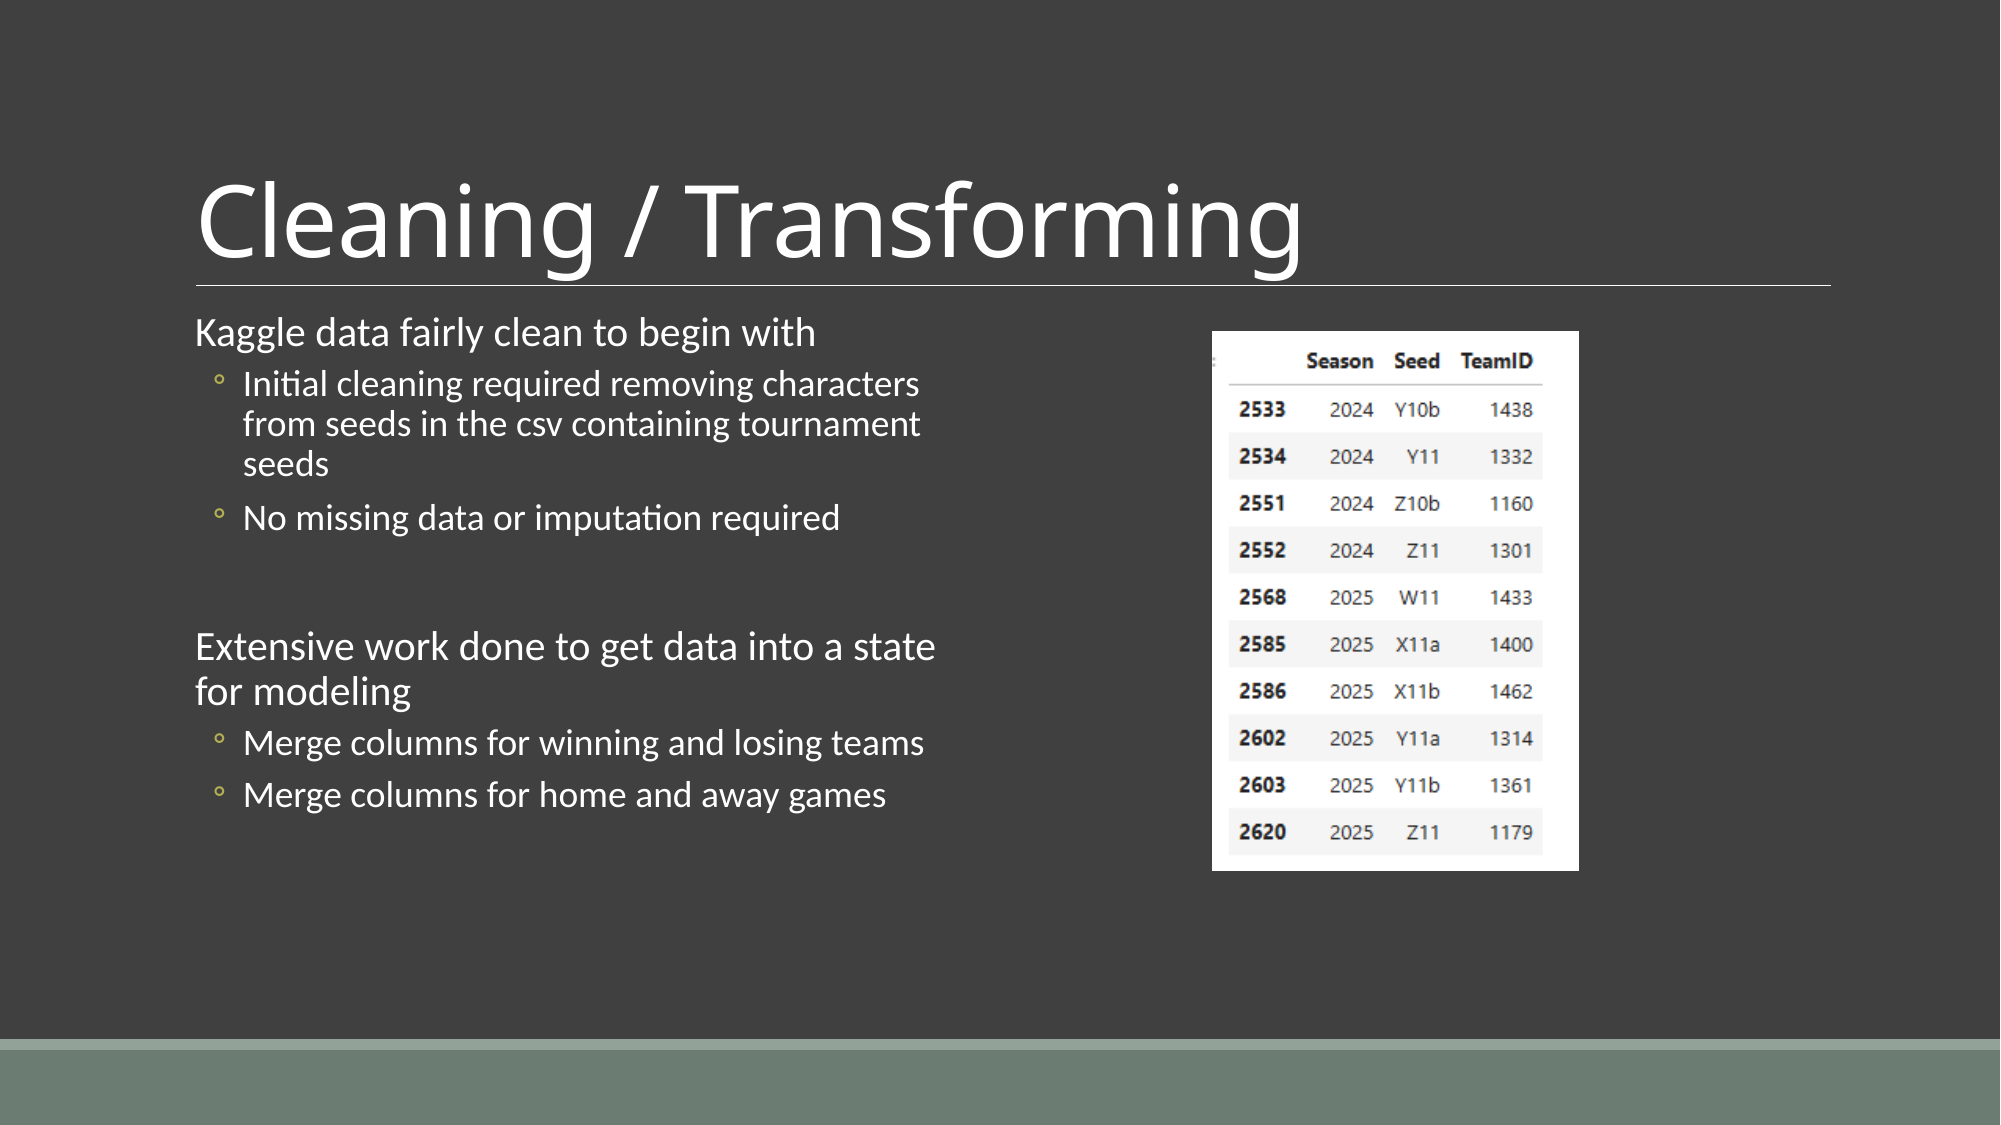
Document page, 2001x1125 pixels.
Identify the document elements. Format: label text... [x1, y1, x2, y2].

picture [1212, 330, 1579, 871]
list Kaggle data fairly clean to begin with Initial cleaning required removing characters from seeds in the csv containing tournament seeds No missing data or imputation required Extensive work done to get data into a state for modeling Merge columns for winning and losing teams Merge columns for home and away games [180, 302, 990, 963]
title Cleaning / Transforming [180, 47, 1830, 285]
